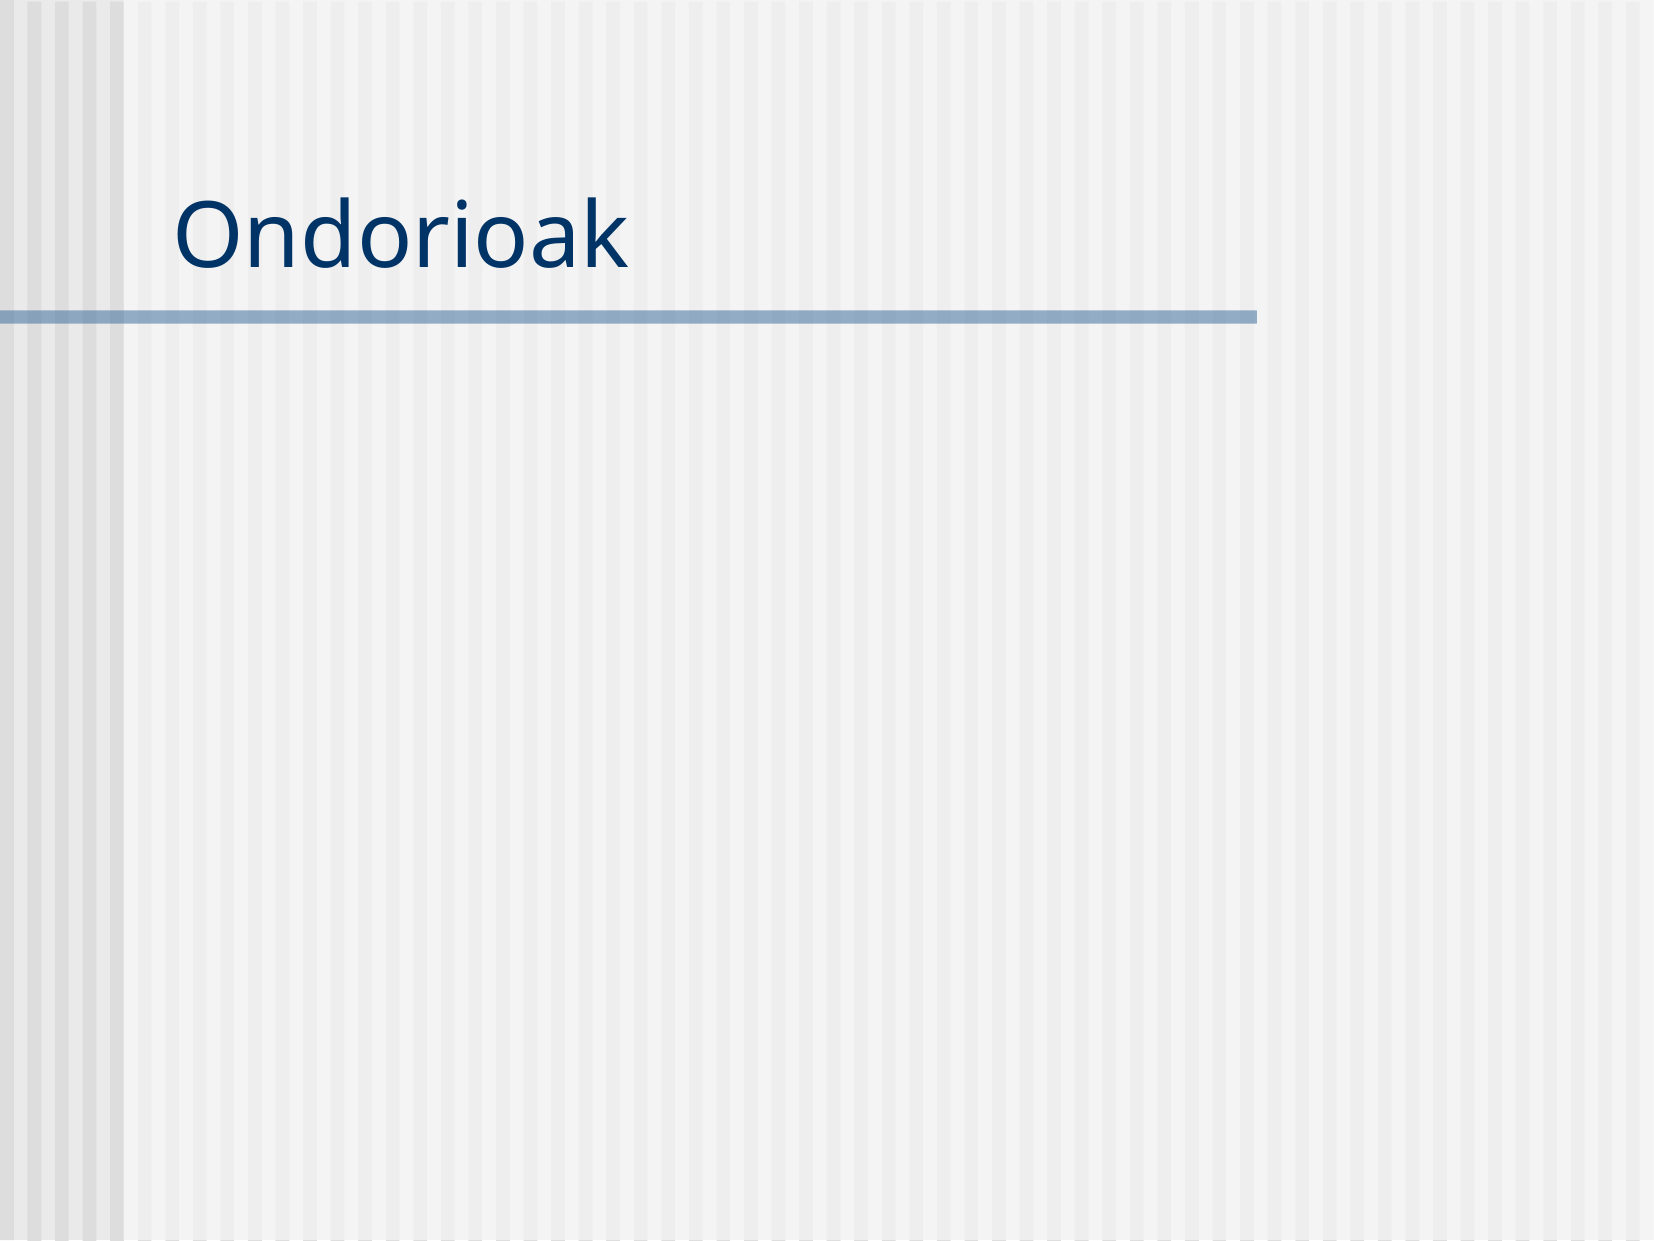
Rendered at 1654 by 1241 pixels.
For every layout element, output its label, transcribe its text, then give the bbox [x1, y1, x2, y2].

title Ondorioak [157, 33, 1634, 294]
